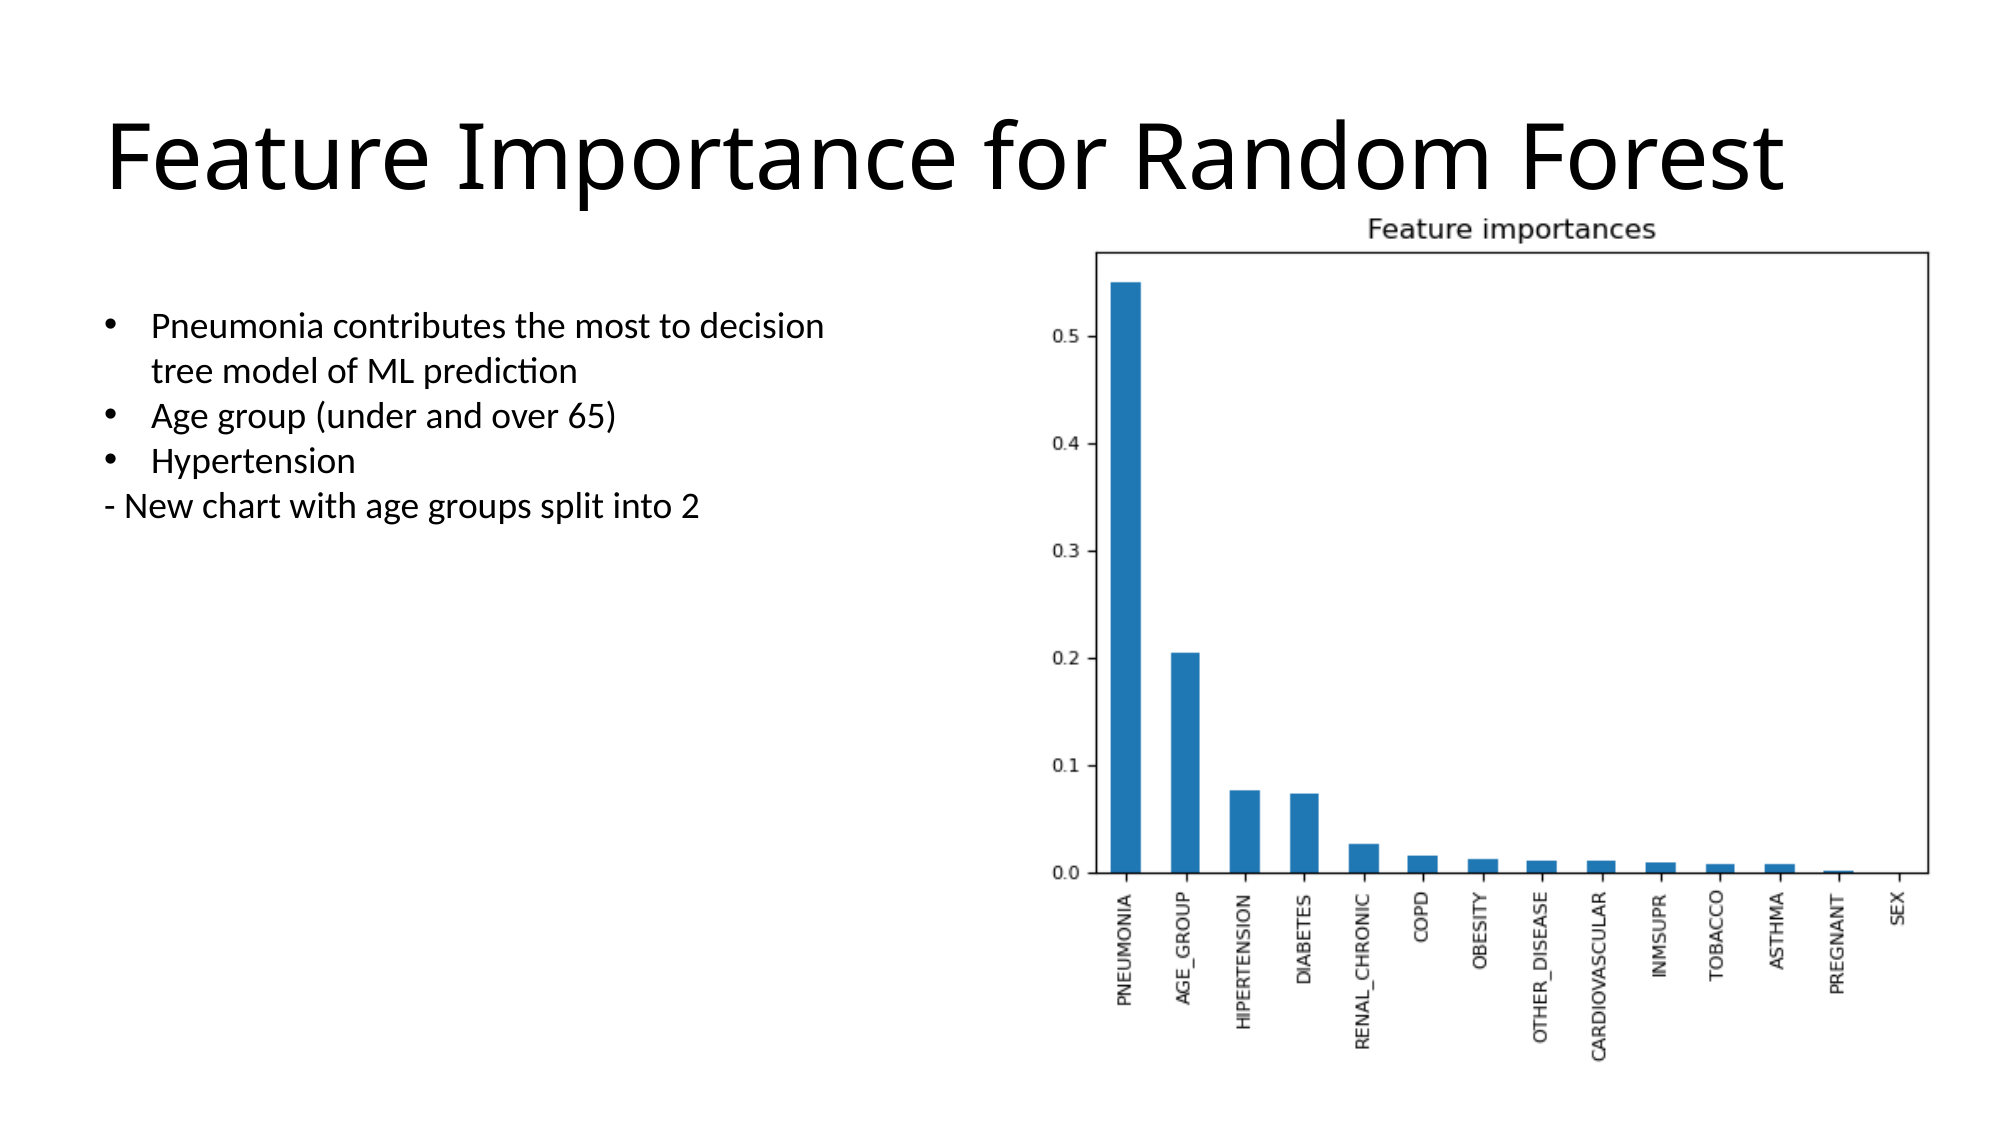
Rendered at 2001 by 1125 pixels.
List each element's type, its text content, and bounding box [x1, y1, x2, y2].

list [997, 197, 1973, 1074]
text_box Pneumonia contributes the most to decision tree model of ML prediction Age group (under and over 65) Hypertension - New chart with age groups split into 2 [89, 293, 904, 534]
title Feature Importance for Random Forest [89, 51, 1906, 269]
